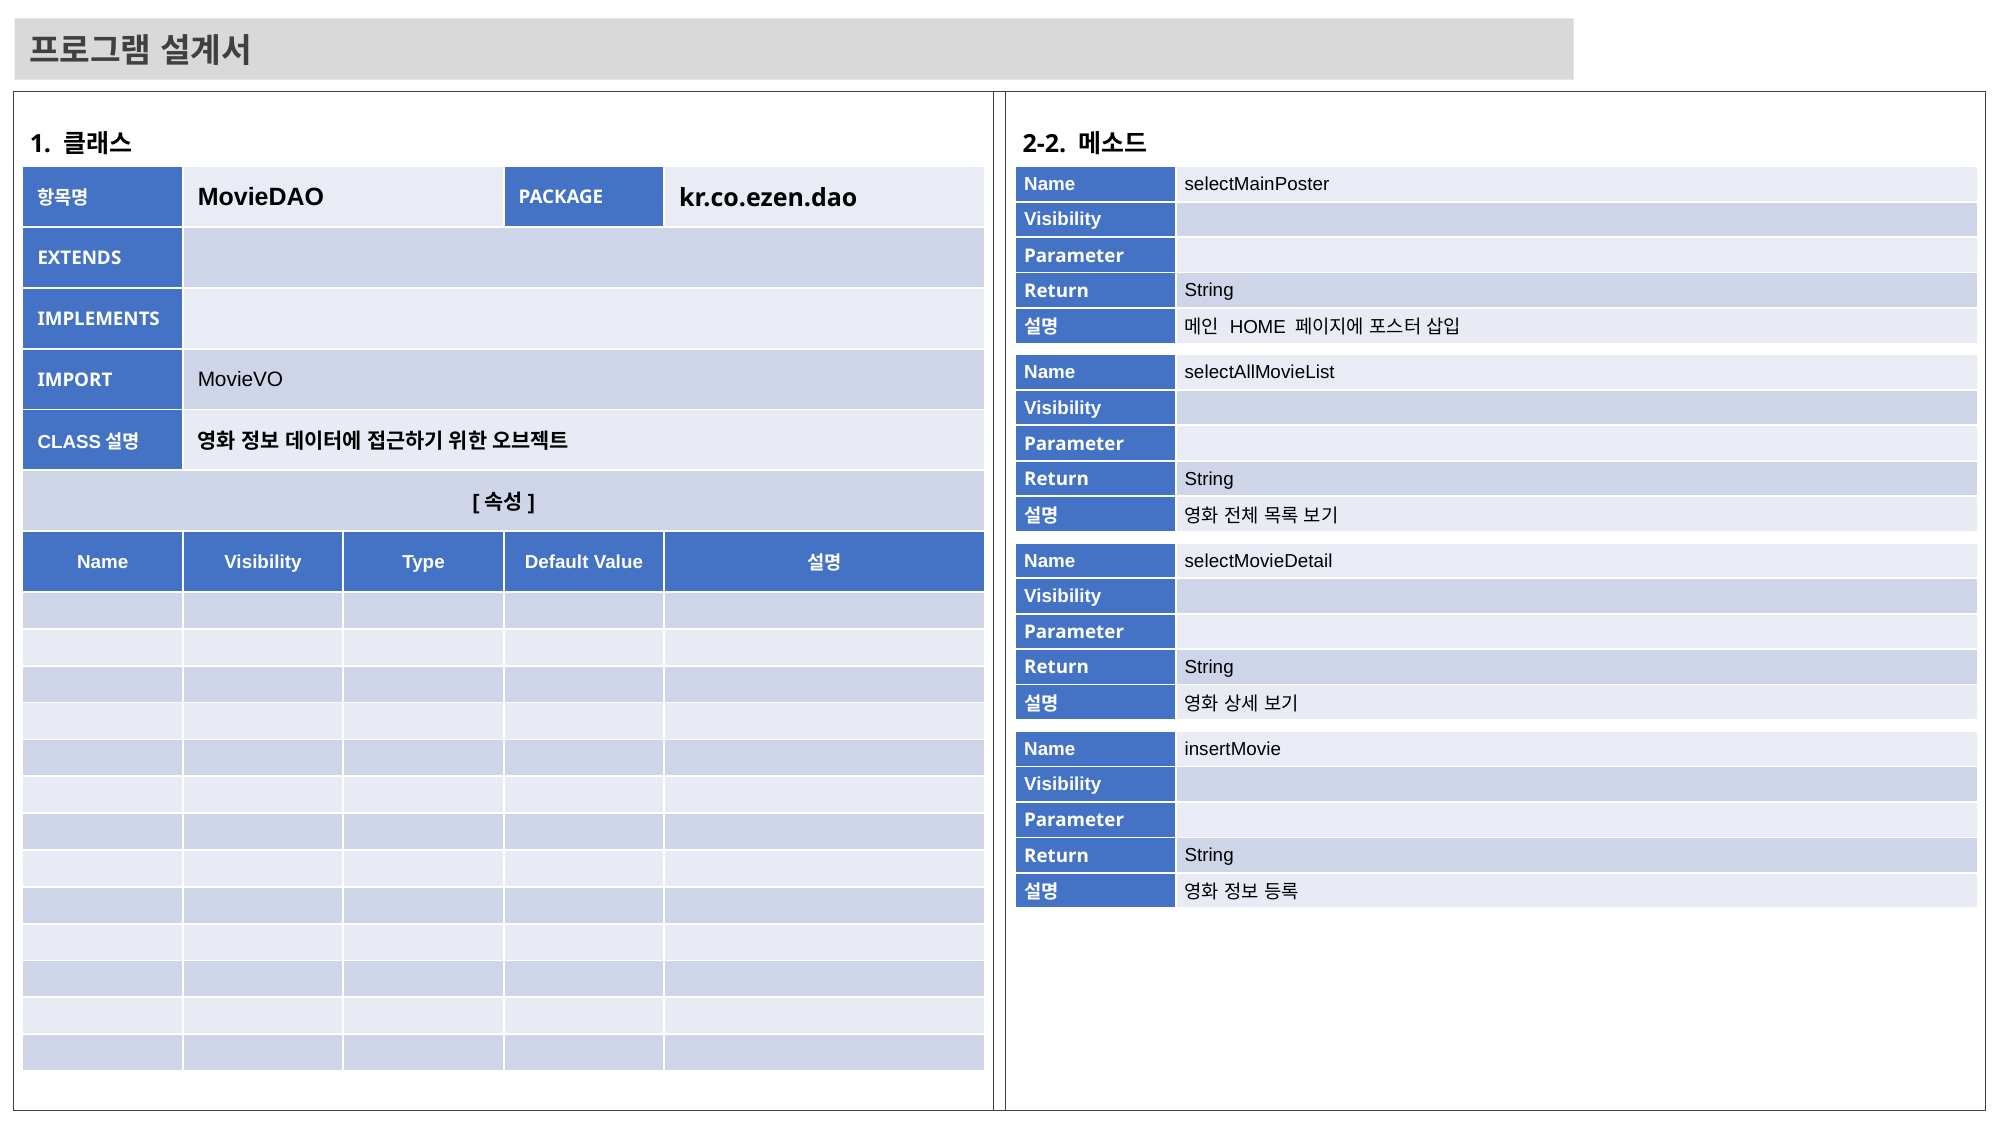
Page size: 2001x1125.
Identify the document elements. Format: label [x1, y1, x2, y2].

table_cell [1016, 462, 1175, 495]
table_cell [665, 740, 984, 775]
table_cell [23, 961, 182, 996]
table_cell [1177, 838, 1977, 872]
table_cell [665, 1035, 984, 1070]
table_header [23, 167, 182, 226]
table_cell [665, 888, 984, 923]
table_cell [184, 228, 984, 287]
table_cell [665, 667, 984, 702]
table_cell [184, 350, 984, 409]
table_cell [344, 777, 503, 812]
table_cell [505, 532, 663, 591]
table_cell [184, 703, 342, 739]
table_cell [665, 998, 984, 1033]
table_cell [184, 667, 342, 702]
table_cell [344, 998, 503, 1033]
table_cell [665, 925, 984, 960]
table_cell [665, 593, 984, 628]
table_cell [665, 814, 984, 849]
table_cell [23, 888, 182, 923]
text_box [12, 90, 1987, 1111]
table_cell [23, 925, 182, 960]
table_cell [184, 289, 984, 348]
table_cell [505, 888, 663, 923]
table_cell [1177, 309, 1977, 343]
table_cell [23, 814, 182, 849]
table_cell [1016, 615, 1175, 648]
table_cell [1177, 650, 1977, 684]
table_cell [1016, 874, 1175, 907]
table_cell [1177, 238, 1977, 272]
table_cell [665, 961, 984, 996]
table_cell [23, 350, 182, 409]
table_header [1016, 732, 1175, 766]
table_cell [1016, 838, 1175, 872]
table_cell [23, 228, 182, 287]
table_cell [505, 667, 663, 702]
table_cell [23, 532, 182, 591]
table_header [1177, 544, 1977, 577]
table_cell [23, 630, 182, 665]
table_cell [344, 667, 503, 702]
table_header [1177, 167, 1977, 201]
table_cell [505, 961, 663, 996]
table_cell [665, 630, 984, 665]
table_cell [1016, 767, 1175, 801]
table_cell [344, 532, 503, 591]
table_cell [665, 703, 984, 739]
table_cell [184, 814, 342, 849]
table_cell [1177, 685, 1977, 719]
table_cell [1177, 615, 1977, 648]
table_cell [505, 593, 663, 628]
table_cell [1177, 767, 1977, 801]
table_cell [505, 925, 663, 960]
table_cell [1016, 497, 1175, 531]
table_cell [344, 703, 503, 739]
table_cell [1177, 462, 1977, 495]
table_cell [184, 925, 342, 960]
table_header [1177, 732, 1977, 766]
table_cell [23, 740, 182, 775]
table_cell [184, 998, 342, 1033]
table_cell [1016, 650, 1175, 684]
table_cell [505, 777, 663, 812]
table_cell [23, 289, 182, 348]
table_cell [344, 740, 503, 775]
table_cell [184, 961, 342, 996]
table_cell [344, 961, 503, 996]
table_cell [505, 1035, 663, 1070]
table_cell [1177, 579, 1977, 613]
table_cell [344, 593, 503, 628]
table_cell [1016, 238, 1175, 272]
table_cell [23, 1035, 182, 1070]
table_cell [505, 630, 663, 665]
table_header [665, 167, 984, 226]
table_cell [1016, 579, 1175, 613]
table_cell [1016, 203, 1175, 236]
table_cell [23, 851, 182, 886]
table_cell [665, 532, 984, 591]
table_header [1177, 355, 1977, 389]
table_cell [344, 1035, 503, 1070]
table_cell [23, 667, 182, 702]
table_cell [23, 998, 182, 1033]
table_cell [344, 630, 503, 665]
table_header [505, 167, 663, 226]
table_header [184, 167, 503, 226]
table_cell [184, 630, 342, 665]
table_cell [665, 851, 984, 886]
table_cell [23, 777, 182, 812]
table_header [1016, 355, 1175, 389]
table_cell [505, 740, 663, 775]
table_cell [505, 703, 663, 739]
table_cell [184, 851, 342, 886]
table_cell [184, 1035, 342, 1070]
table_cell [344, 851, 503, 886]
table_cell [665, 777, 984, 812]
table_cell [505, 814, 663, 849]
table_cell [23, 410, 182, 469]
table_header [1016, 167, 1175, 201]
table_cell [344, 925, 503, 960]
table_cell [1016, 391, 1175, 424]
table_cell [1016, 273, 1175, 307]
table_cell [23, 471, 984, 530]
table_cell [1177, 803, 1977, 837]
table_cell [1016, 309, 1175, 343]
table_cell [505, 851, 663, 886]
table_cell [344, 888, 503, 923]
table_cell [1177, 391, 1977, 424]
table_cell [1177, 273, 1977, 307]
table_cell [1177, 874, 1977, 907]
table_cell [505, 998, 663, 1033]
table_cell [184, 593, 342, 628]
table_cell [1016, 426, 1175, 460]
table_cell [1016, 685, 1175, 719]
table_cell [23, 703, 182, 739]
table_cell [344, 814, 503, 849]
table_cell [1177, 497, 1977, 531]
table_cell [184, 410, 984, 469]
table_cell [1177, 426, 1977, 460]
table_cell [184, 532, 342, 591]
table_cell [184, 777, 342, 812]
table_cell [1016, 803, 1175, 837]
table_cell [184, 740, 342, 775]
table_cell [23, 593, 182, 628]
table_cell [1177, 203, 1977, 236]
table_cell [184, 888, 342, 923]
table_header [1016, 544, 1175, 577]
text_box [14, 17, 1575, 81]
